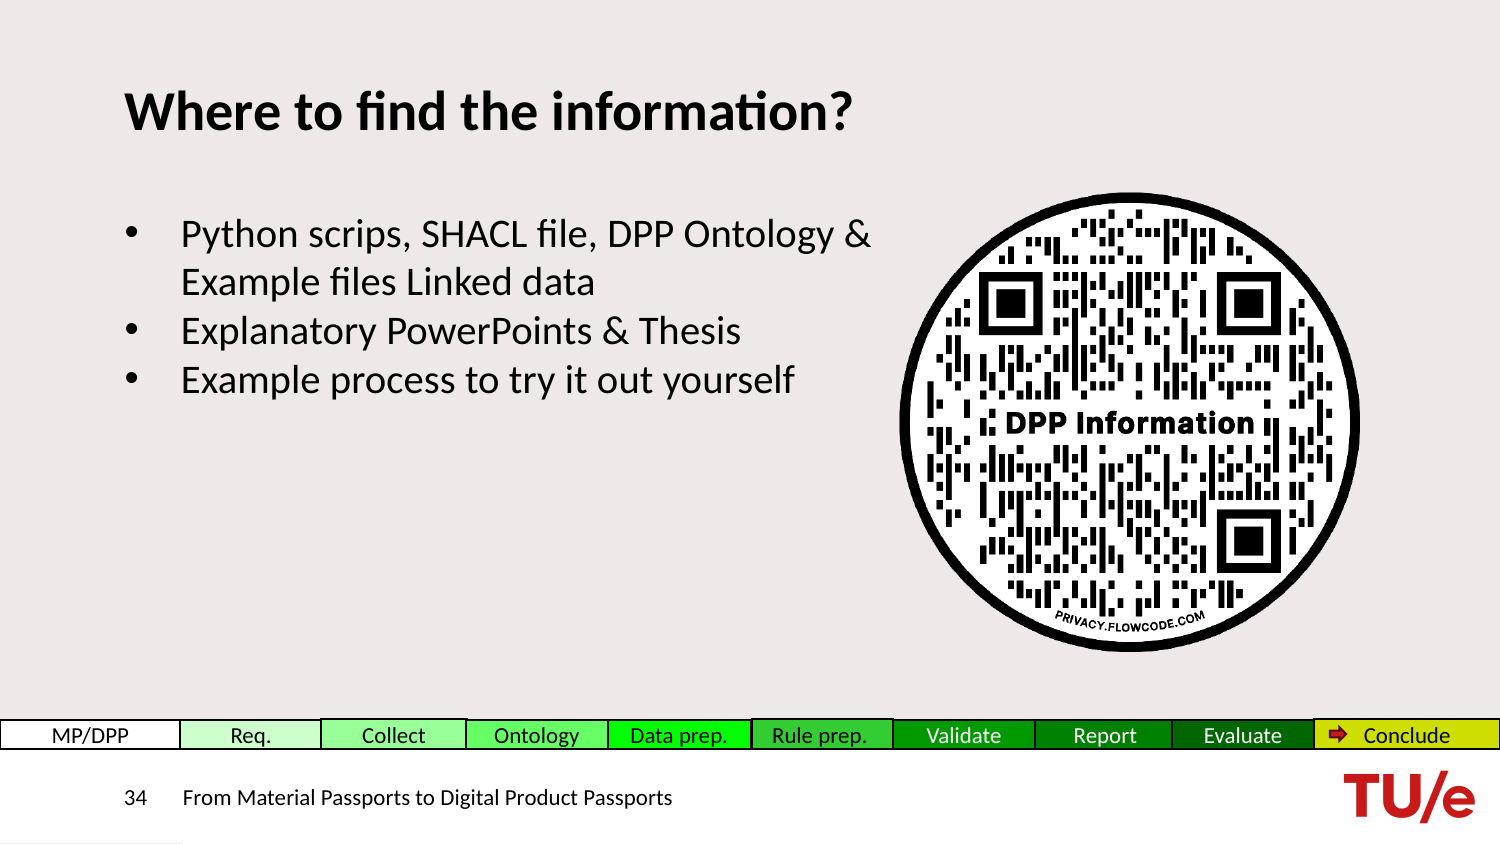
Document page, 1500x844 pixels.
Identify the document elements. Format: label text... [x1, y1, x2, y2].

text_box Data prep. [607, 719, 751, 750]
text_box MP/DPP [0, 719, 179, 750]
text_box Python scrips, SHACL file, DPP Ontology & Example files Linked data Explanatory PowerPoints & Thesis Example process to try it out yourself [124, 206, 890, 686]
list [889, 182, 1370, 662]
text_box Report [1034, 719, 1171, 750]
text_box Collect [320, 718, 468, 750]
picture [1339, 750, 1500, 844]
text_box [1328, 724, 1348, 744]
text_box Validate [892, 719, 1034, 750]
text_box Req. [179, 719, 320, 750]
footer From Material Passports to Digital Product Passports [183, 750, 1339, 844]
text_box Rule prep. [751, 718, 894, 750]
title Where to find the information? [124, 85, 1364, 174]
slide_number 34 [0, 750, 183, 844]
text_box Conclude [1313, 718, 1500, 750]
text_box Ontology [465, 719, 607, 750]
text_box Evaluate [1171, 719, 1313, 750]
